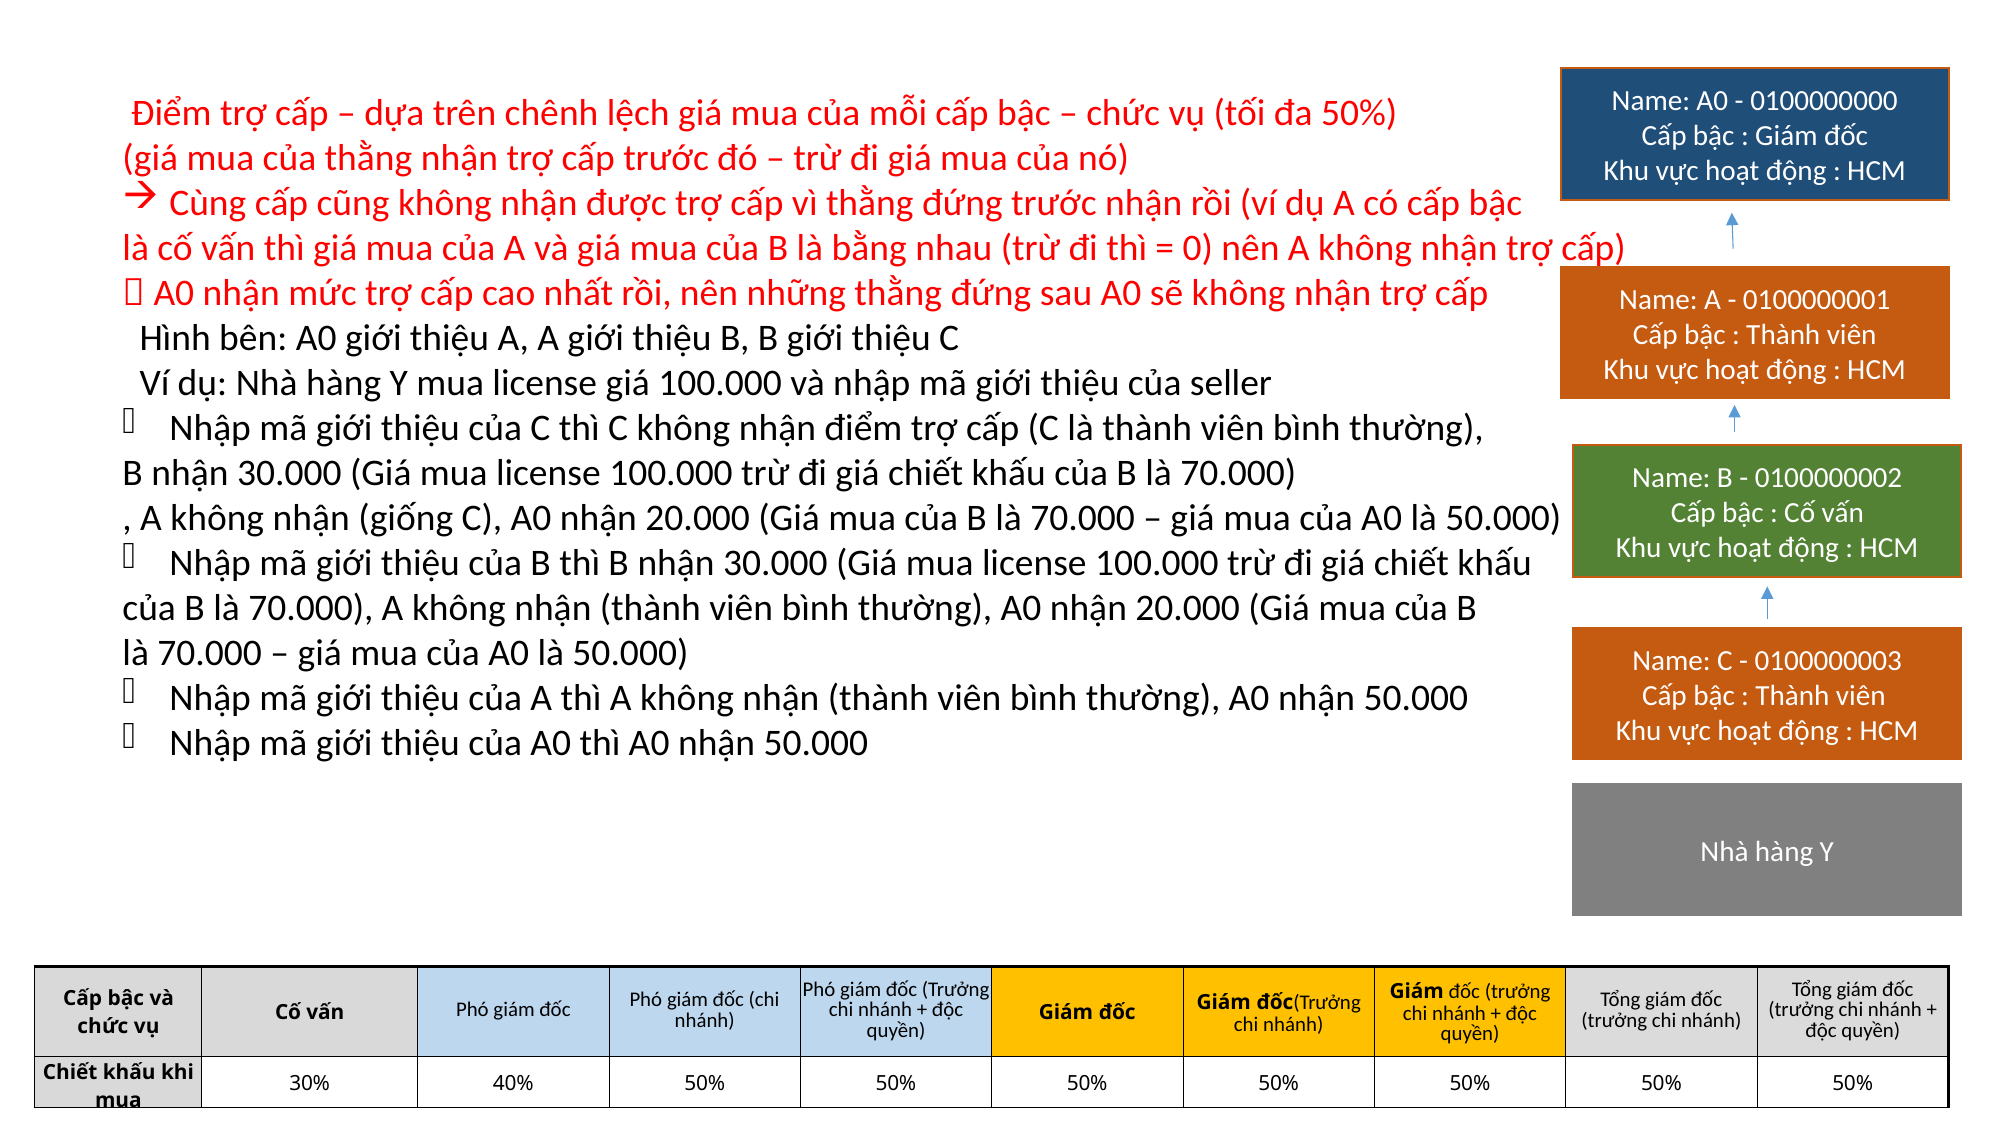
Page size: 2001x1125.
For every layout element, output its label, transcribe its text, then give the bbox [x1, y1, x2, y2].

table_cell 50% [992, 1057, 1183, 1107]
table_header Phó giám đốc [418, 968, 609, 1056]
table_header Tổng giám đốc (trưởng chi nhánh) [1566, 968, 1757, 1056]
table_cell 50% [1184, 1057, 1374, 1107]
table_header Giám đốc [992, 968, 1183, 1056]
text_box Nhà hàng Y [1572, 783, 1962, 916]
table_header Cố vấn [202, 968, 417, 1056]
table_header Giám đốc(Trưởng chi nhánh) [1184, 968, 1374, 1056]
text_box Name: C - 0100000003 Cấp bậc : Thành viên Khu vực hoạt động : HCM [1572, 627, 1962, 760]
table_header Phó giám đốc (Trưởng chi nhánh + độc quyền) [801, 968, 991, 1056]
text_box Name: B - 0100000002 Cấp bậc : Cố vấn Khu vực hoạt động : HCM [1572, 444, 1962, 578]
table_cell 50% [1375, 1057, 1565, 1107]
table_cell 30% [202, 1057, 417, 1107]
text_box Điểm trợ cấp – dựa trên chênh lệch giá mua của mỗi cấp bậc – chức vụ (tối đa 50%) (giá mua của thằng nhận trợ cấp trước đó – trừ đi giá mua của nó) Cùng cấp cũng không nhận được trợ cấp vì thằng đứng trước nhận rồi (ví dụ A có cấp bậc là cố vấn thì giá mua của A và giá mua của B là bằng nhau (trừ đi thì = 0) nên A không nhận trợ cấp)  A0 nhận mức trợ cấp cao nhất rồi, nên những thằng đứng sau A0 sẽ không nhận trợ cấp Hình bên: A0 giới thiệu A, A giới thiệu B, B giới thiệu C Ví dụ: Nhà hàng Y mua license giá 100.000 và nhập mã giới thiệu của seller Nhập mã giới thiệu của C thì C không nhận điểm trợ cấp (C là thành viên bình thường), B nhận 30.000 (Giá mua license 100.000 trừ đi giá chiết khấu của B là 70.000) , A không nhận (giống C), A0 nhận 20.000 (Giá mua của B là 70.000 – giá mua của A0 là 50.000) Nhập mã giới thiệu của B thì B nhận 30.000 (Giá mua license 100.000 trừ đi giá chiết khấu của B là 70.000), A không nhận (thành viên bình thường), A0 nhận 20.000 (Giá mua của B là 70.000 – giá mua của A0 là 50.000) Nhập mã giới thiệu của A thì A không nhận (thành viên bình thường), A0 nhận 50.000 Nhập mã giới thiệu của A0 thì A0 nhận 50.000 [107, 80, 1916, 770]
table_cell 50% [801, 1057, 991, 1107]
table_cell Chiết khấu khi mua [35, 1057, 201, 1107]
text_box Name: A - 0100000001 Cấp bậc : Thành viên Khu vực hoạt động : HCM [1560, 266, 1950, 399]
table_header Tổng giám đốc (trưởng chi nhánh + độc quyền) [1758, 968, 1947, 1056]
table_cell 50% [1566, 1057, 1757, 1107]
table_cell 40% [418, 1057, 609, 1107]
table_cell 50% [610, 1057, 800, 1107]
table_cell 50% [1758, 1057, 1947, 1107]
table_header Phó giám đốc (chi nhánh) [610, 968, 800, 1056]
table_header Cấp bậc và chức vụ [35, 968, 201, 1056]
table_header Giám đốc (trưởng chi nhánh + độc quyền) [1375, 968, 1565, 1056]
text_box Name: A0 - 0100000000 Cấp bậc : Giám đốc Khu vực hoạt động : HCM [1560, 67, 1950, 201]
